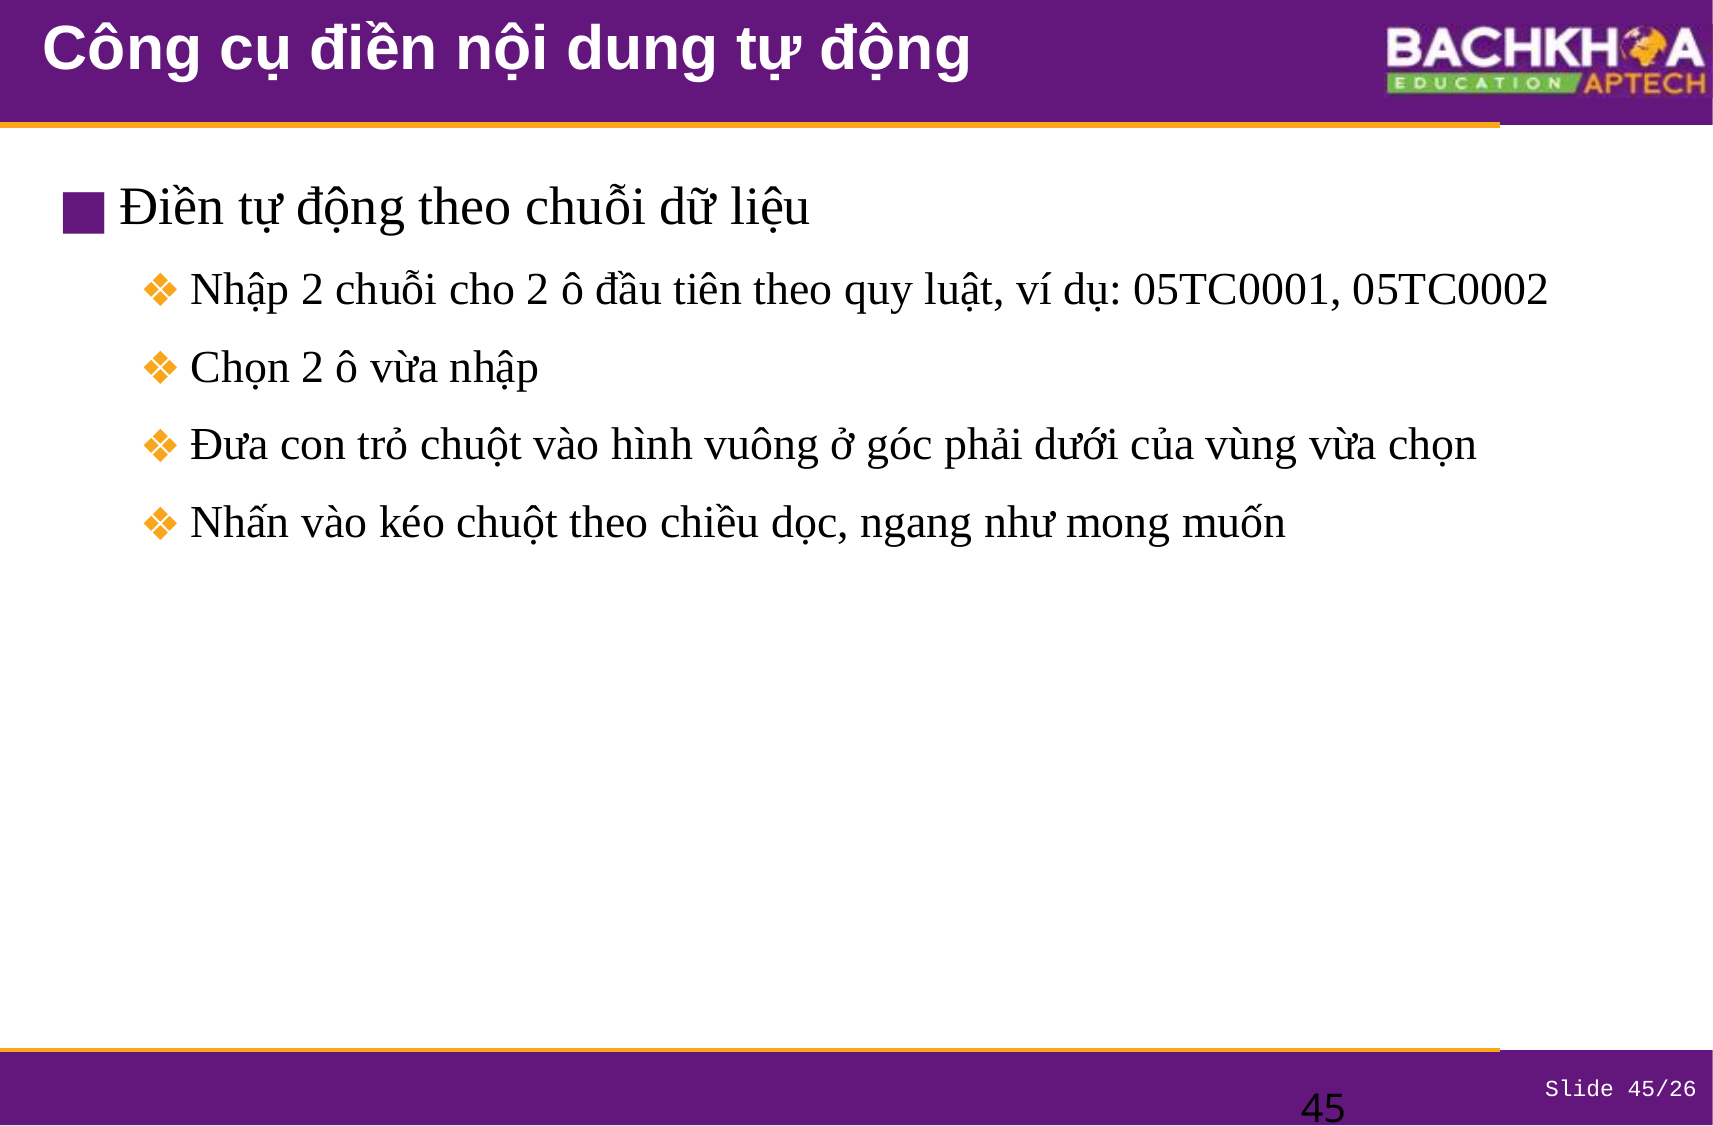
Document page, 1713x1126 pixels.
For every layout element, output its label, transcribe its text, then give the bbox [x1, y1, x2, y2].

picture [1670, 24, 1713, 98]
list Điền tự động theo chuỗi dữ liệu Nhập 2 chuỗi cho 2 ô đầu tiên theo quy luật, ví dụ: 05TC0001, 05TC0002 Chọn 2 ô vừa nhập Đưa con trỏ chuột vào hình vuông ở góc phải dưới của vùng vừa chọn Nhấn vào kéo chuột theo chiều dọc, ngang như mong muốn [42, 162, 1670, 1038]
title Công cụ điền nội dung tự động [42, 7, 1670, 125]
text_box ‹#› [1284, 1075, 1685, 1126]
